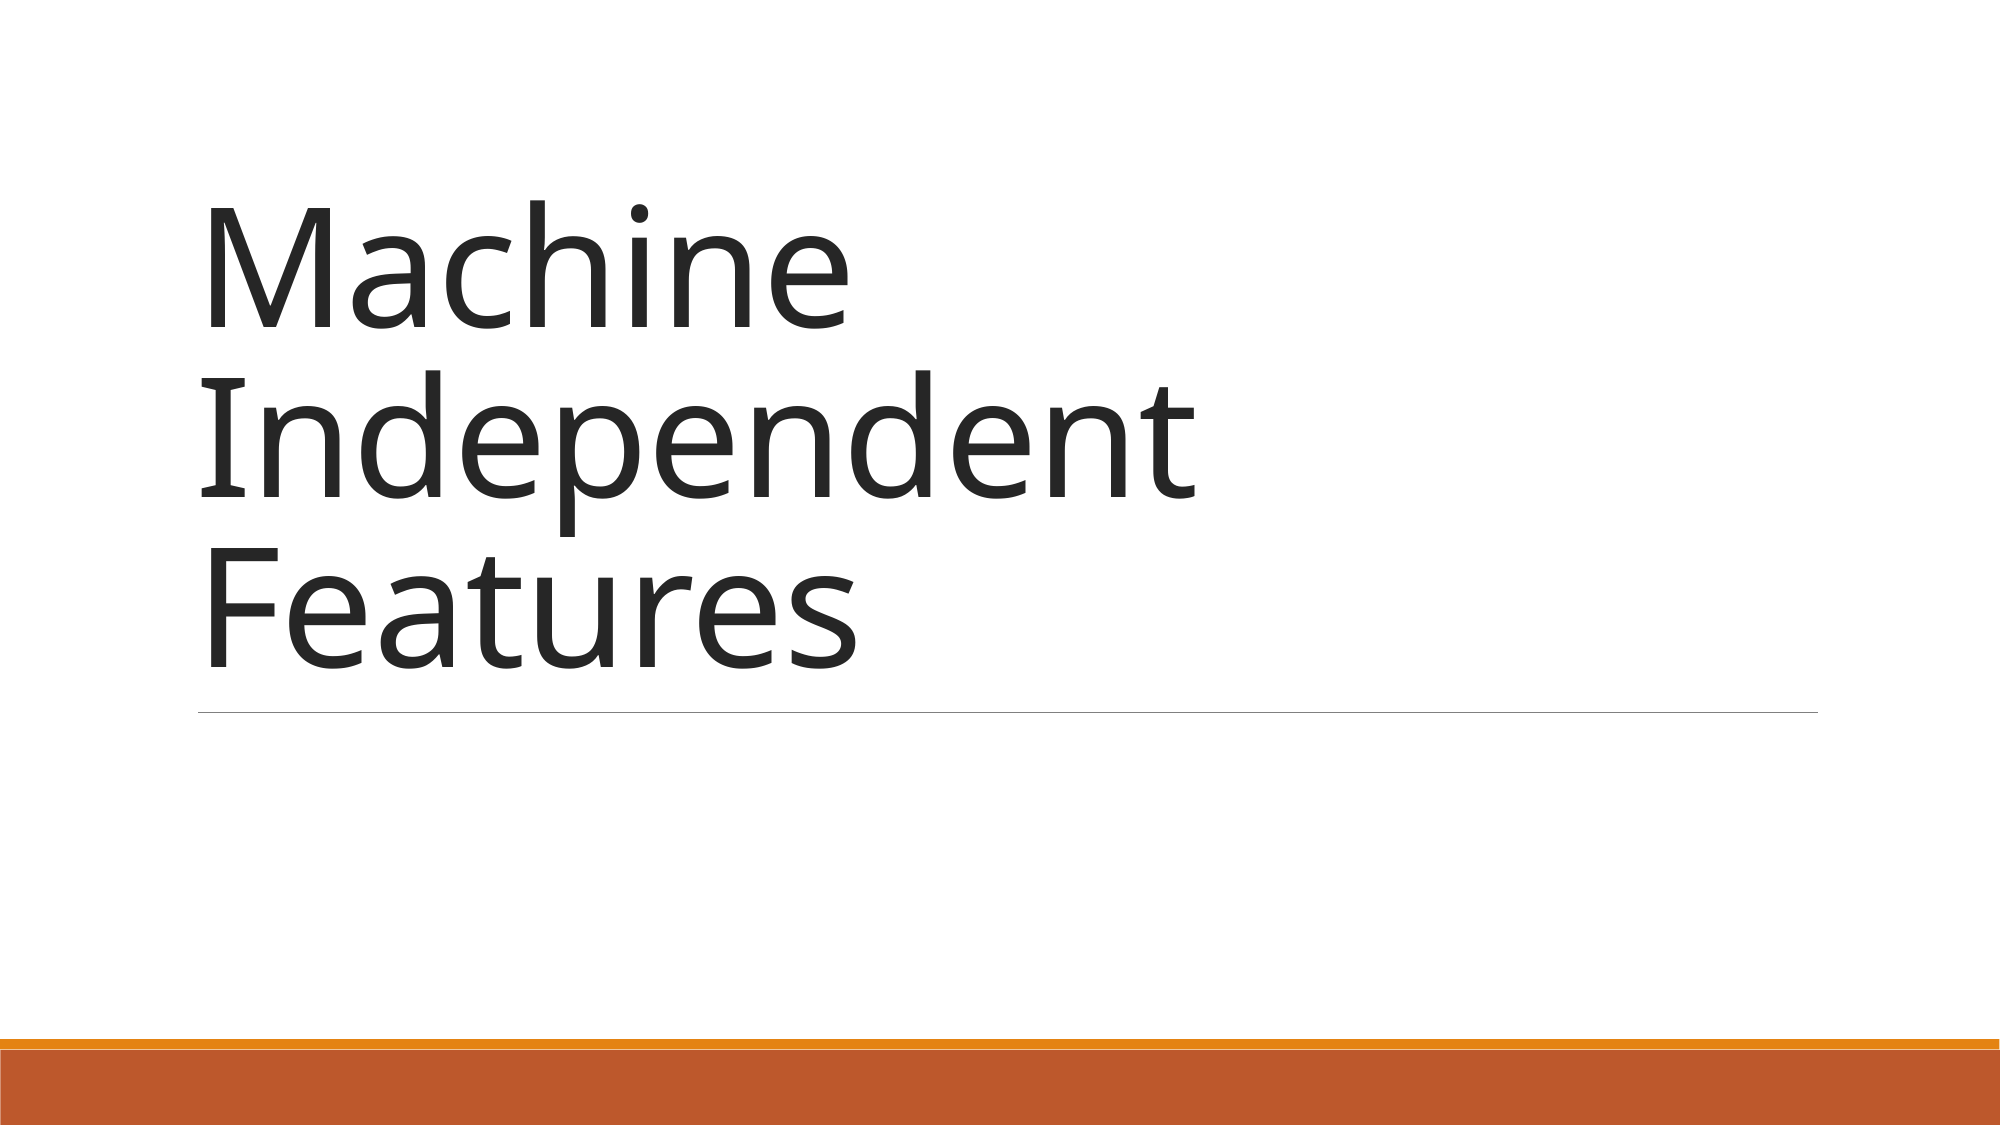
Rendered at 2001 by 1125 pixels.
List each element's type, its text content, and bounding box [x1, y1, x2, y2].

title Machine Independent Features [180, 124, 1830, 710]
